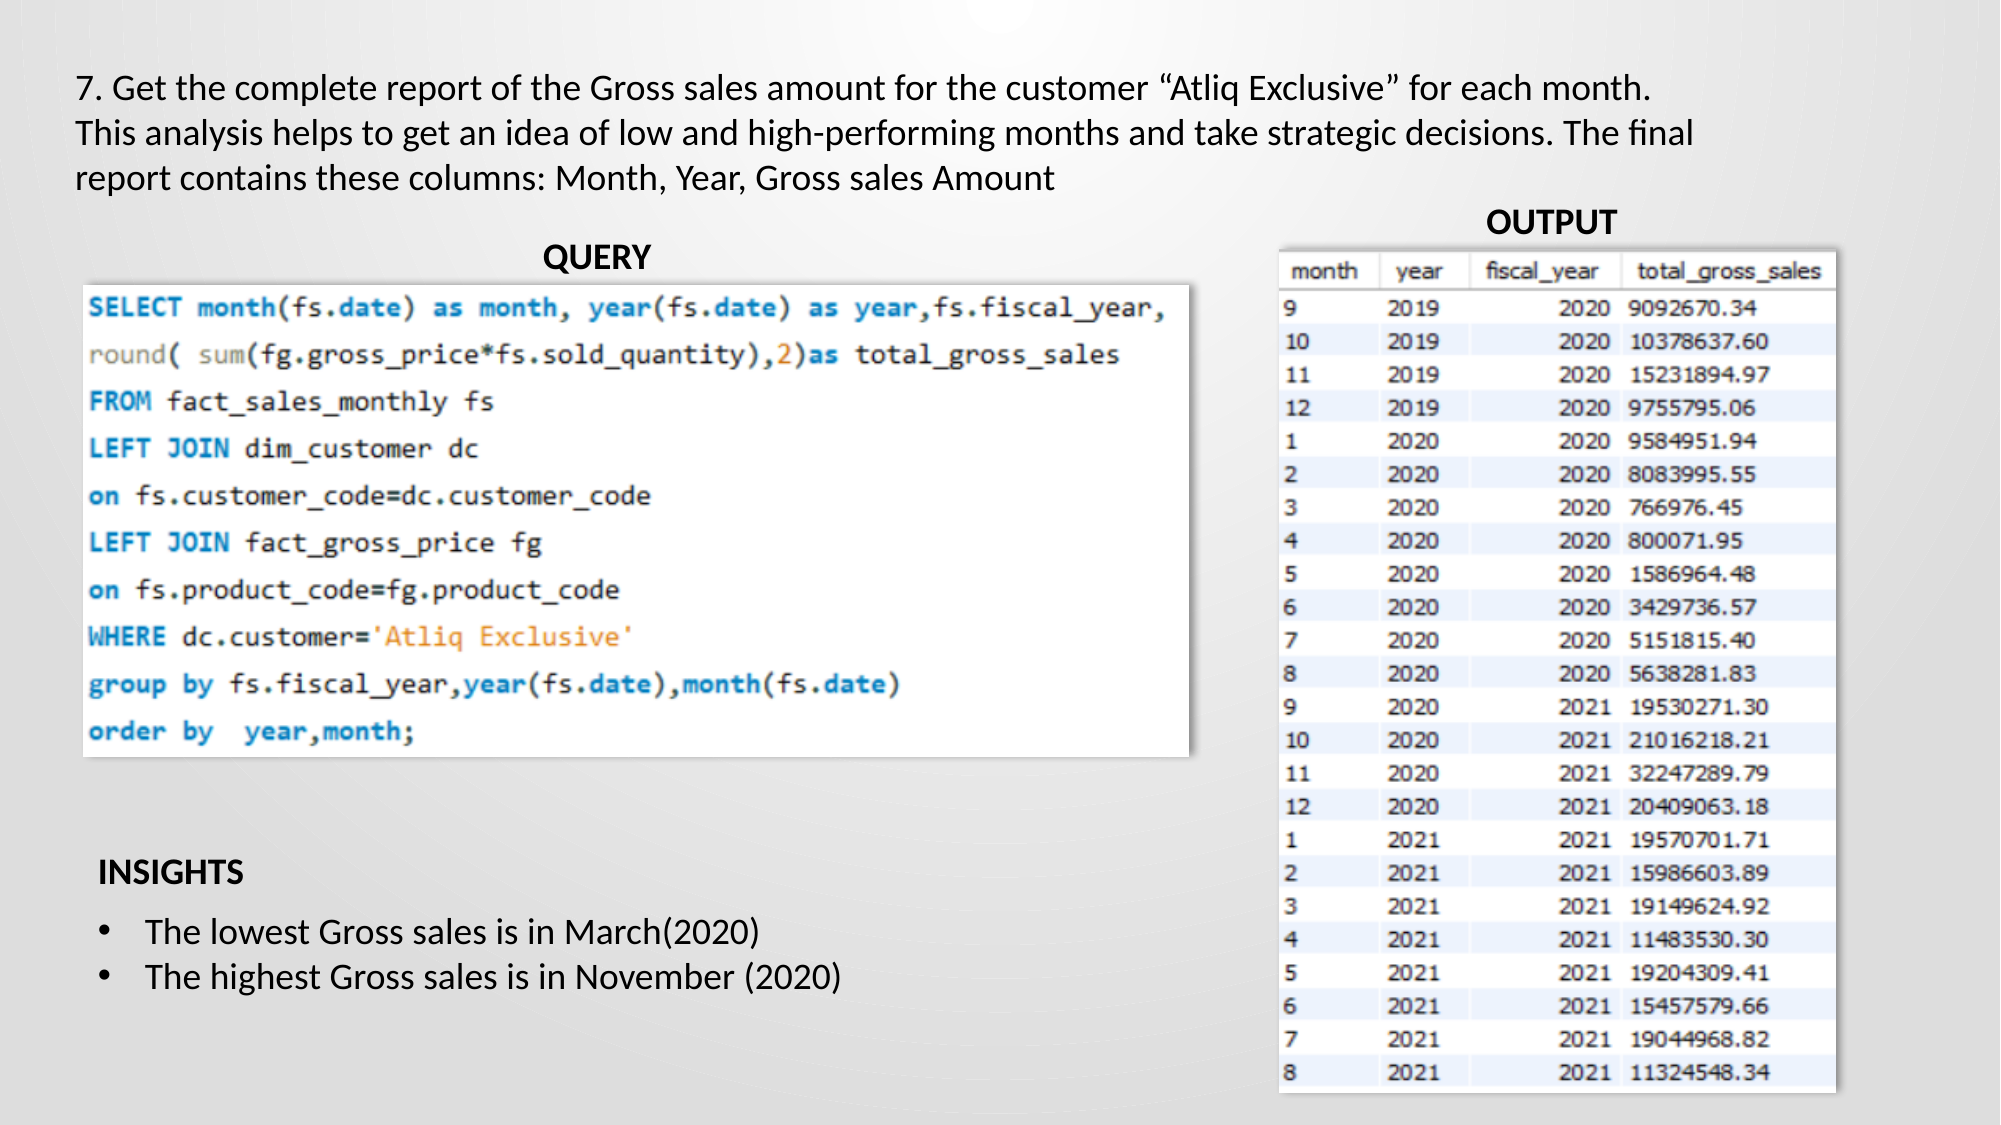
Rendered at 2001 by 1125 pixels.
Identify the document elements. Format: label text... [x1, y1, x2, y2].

text_box OUTPUT [1471, 189, 1734, 249]
text_box The lowest Gross sales is in March(2020) The highest Gross sales is in November (2020) [83, 899, 1084, 1005]
picture [1278, 249, 1836, 1093]
text_box QUERY [528, 224, 790, 285]
text_box 7. Get the complete report of the Gross sales amount for the customer “Atliq Exclusive” for each month. This analysis helps to get an idea of low and high-performing months and take strategic decisions. The final report contains these columns: Month, Year, Gross sales Amount [60, 56, 1733, 206]
picture [82, 285, 1189, 757]
text_box INSIGHTS [83, 839, 1084, 899]
